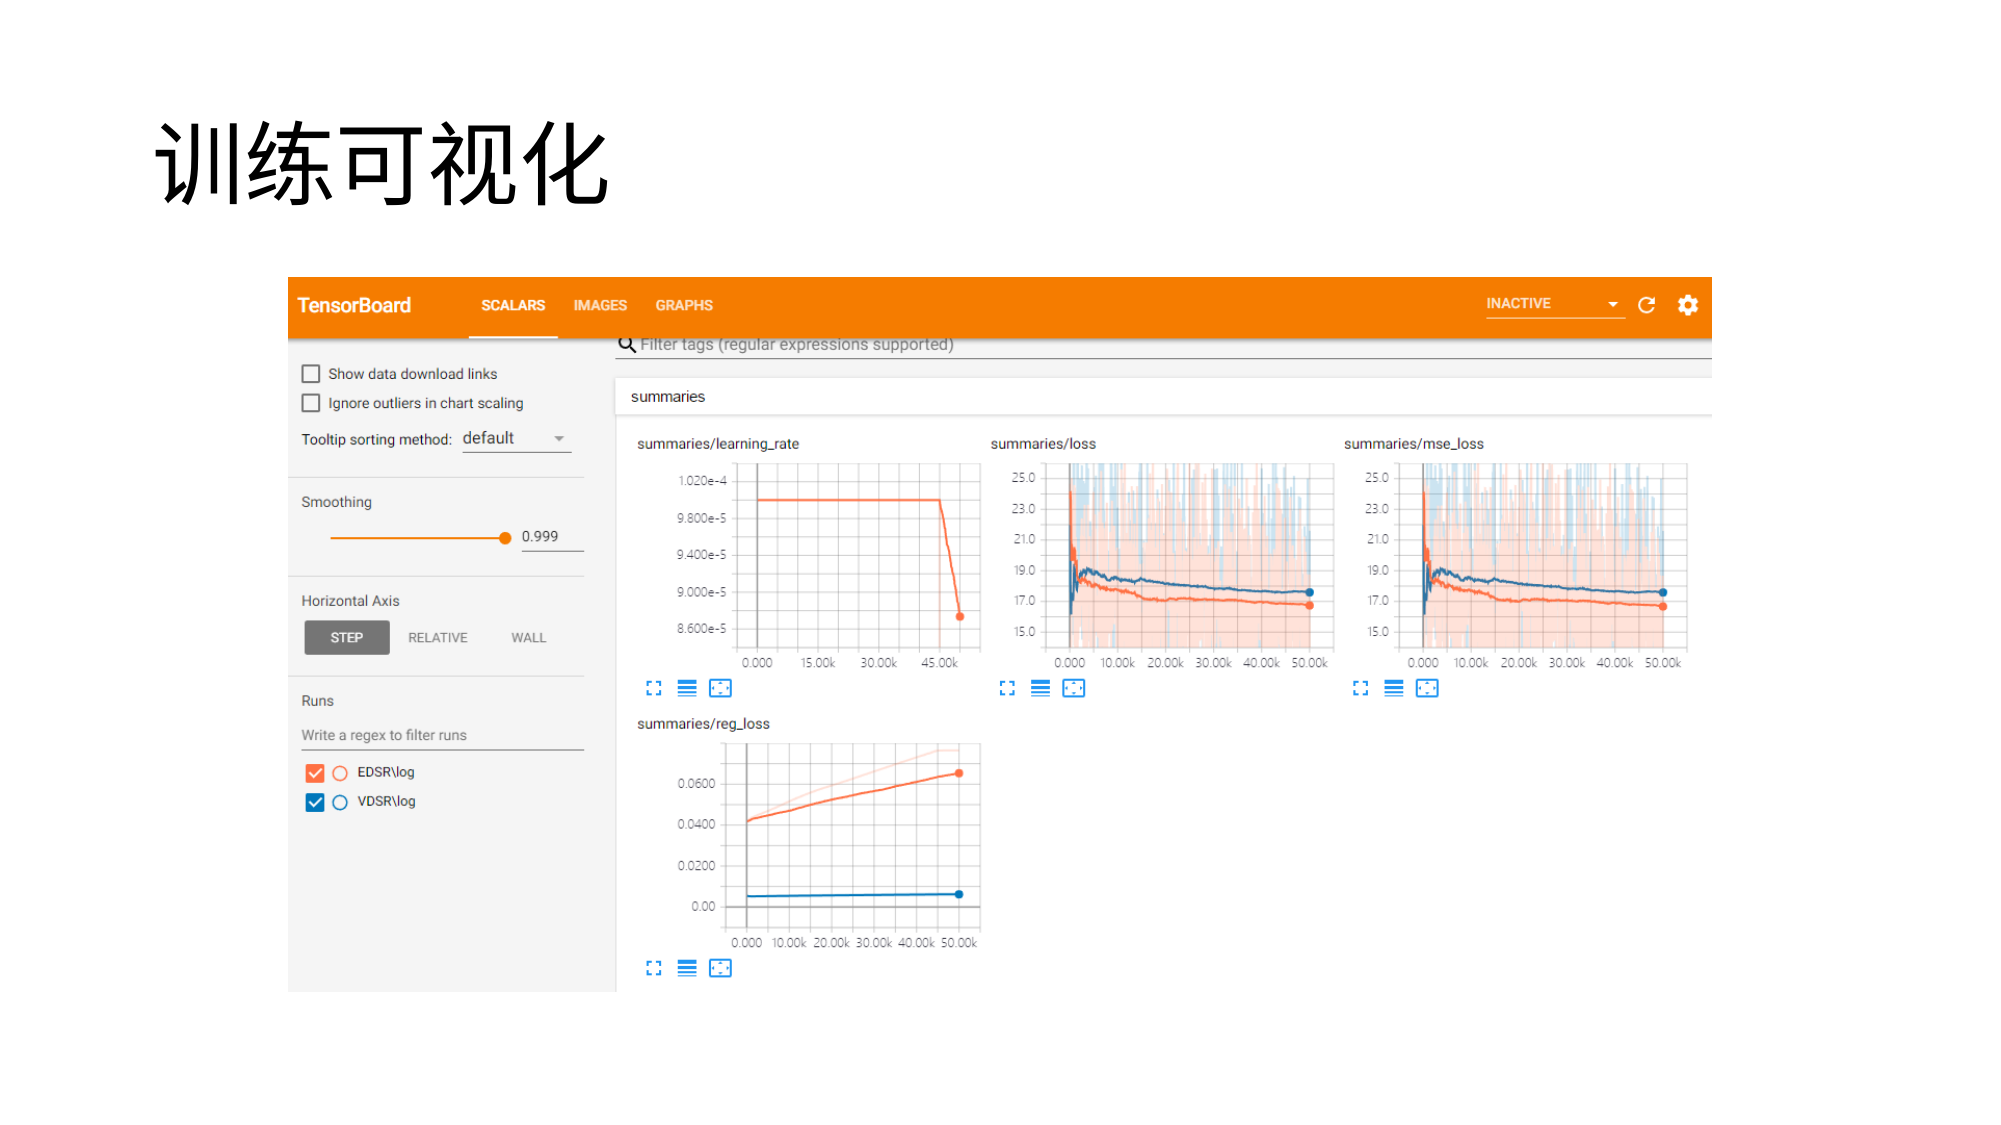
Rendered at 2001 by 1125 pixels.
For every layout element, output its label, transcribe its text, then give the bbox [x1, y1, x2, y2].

title 训练可视化 [137, 59, 1863, 278]
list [288, 277, 1712, 992]
